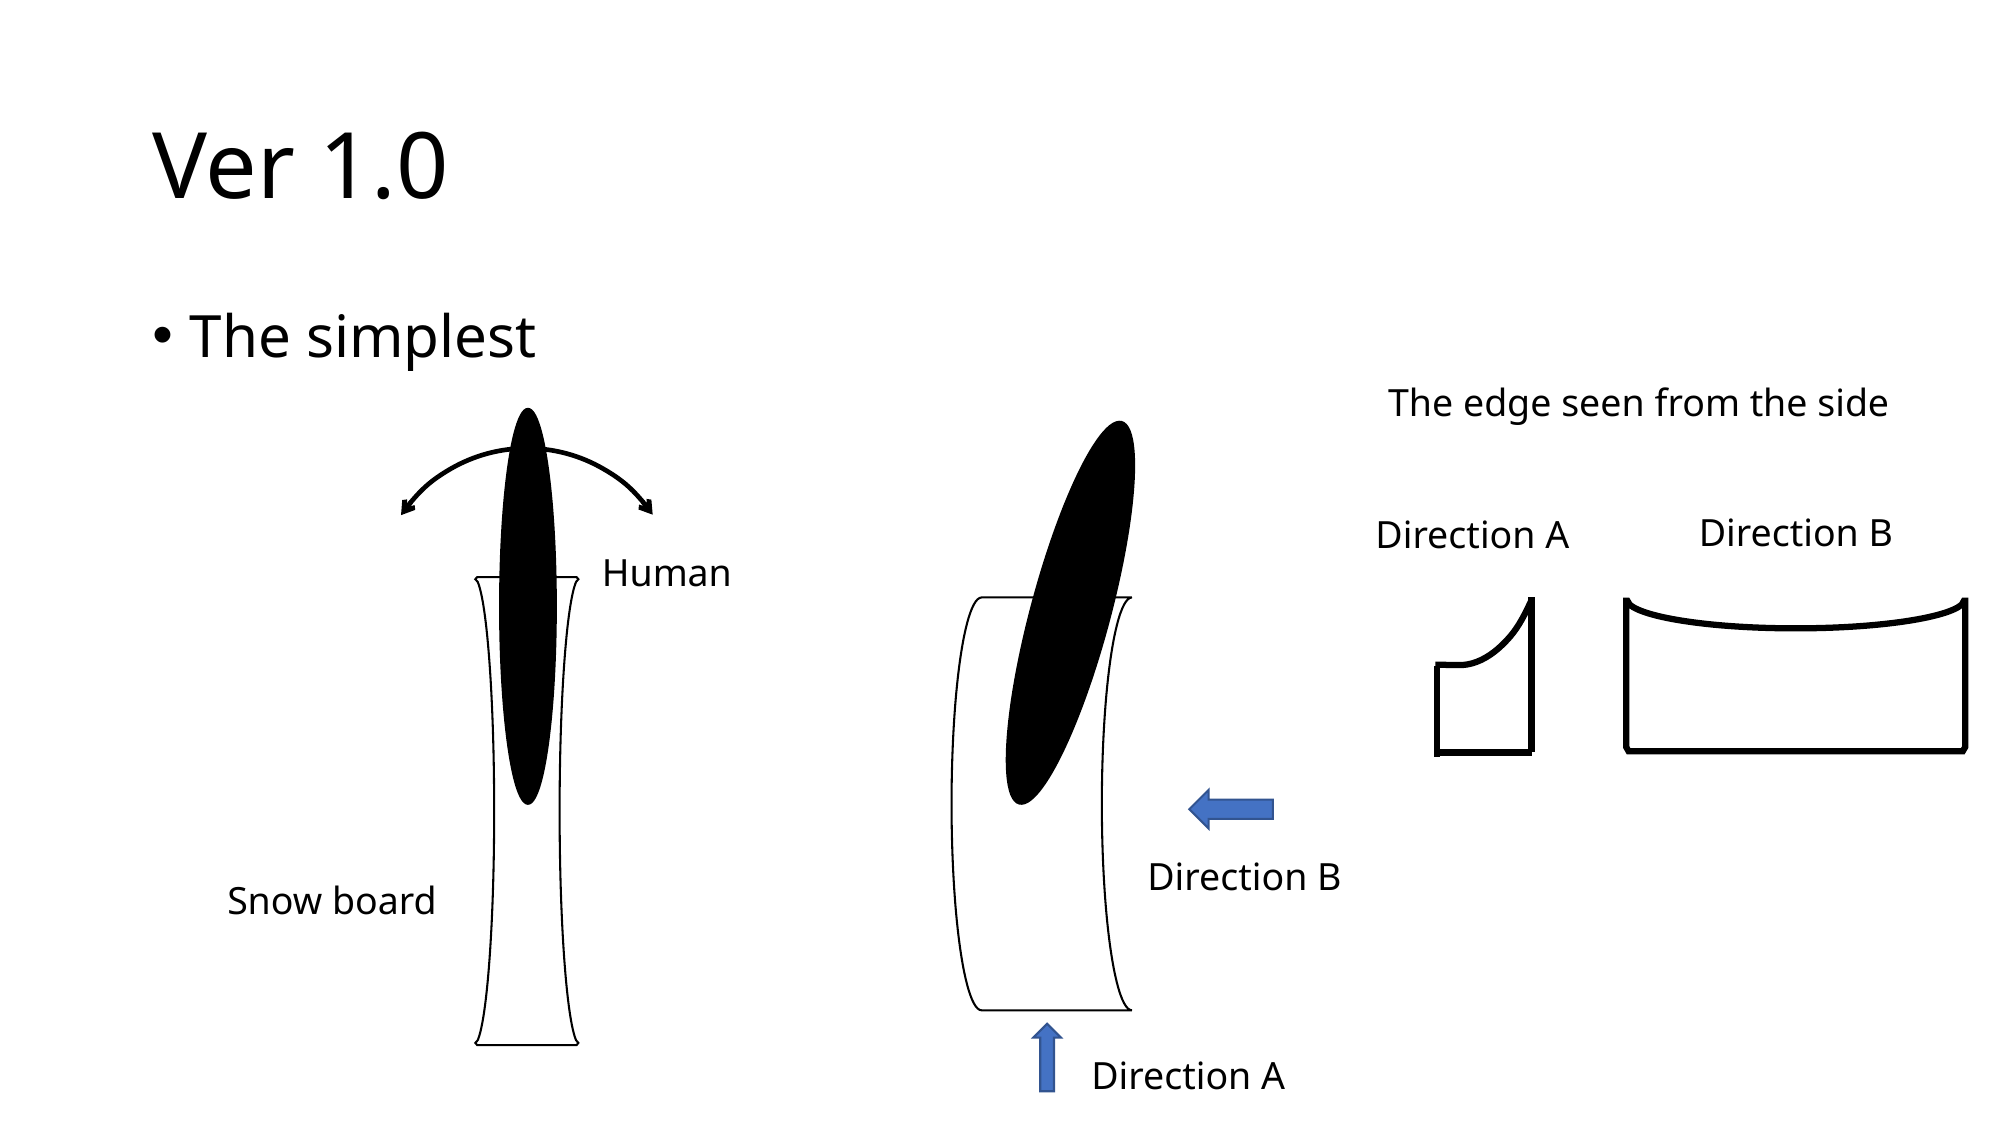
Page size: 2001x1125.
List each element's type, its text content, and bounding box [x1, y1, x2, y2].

text_box Human [587, 541, 747, 602]
text_box The edge seen from the side [1373, 371, 1905, 432]
text_box Direction B [1684, 501, 1909, 562]
text_box [1030, 1022, 1064, 1093]
text_box [1187, 787, 1274, 831]
text_box Direction B [1132, 845, 1358, 906]
text_box [401, 447, 653, 601]
text_box [1625, 599, 1967, 753]
text_box [510, 407, 546, 448]
text_box [473, 1014, 580, 1047]
text_box [499, 581, 557, 805]
text_box Direction A [1360, 504, 1585, 564]
list The simplest [137, 299, 1863, 1014]
text_box Direction A [1076, 1044, 1301, 1105]
text_box [1005, 420, 1136, 805]
text_box Snow board [212, 869, 452, 930]
title Ver 1.0 [137, 59, 1863, 278]
text_box [1435, 599, 1531, 667]
